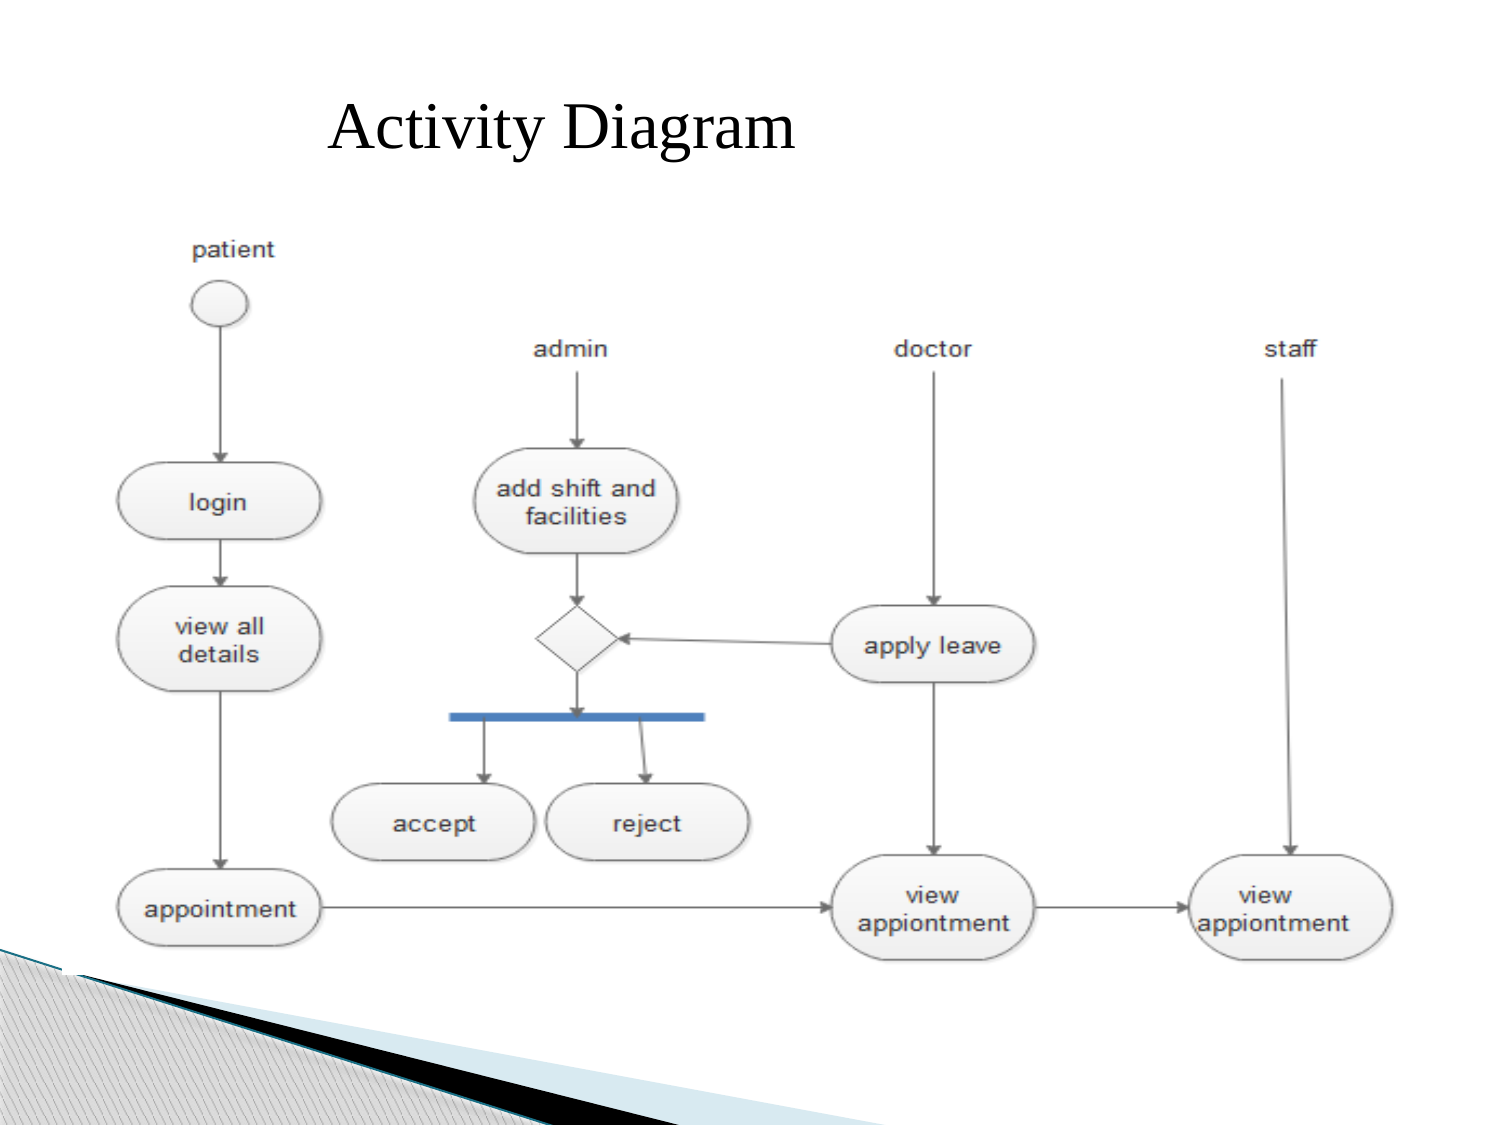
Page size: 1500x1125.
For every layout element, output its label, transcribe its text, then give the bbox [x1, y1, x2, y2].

picture [62, 227, 1451, 976]
text_box Activity Diagram [312, 74, 1263, 170]
